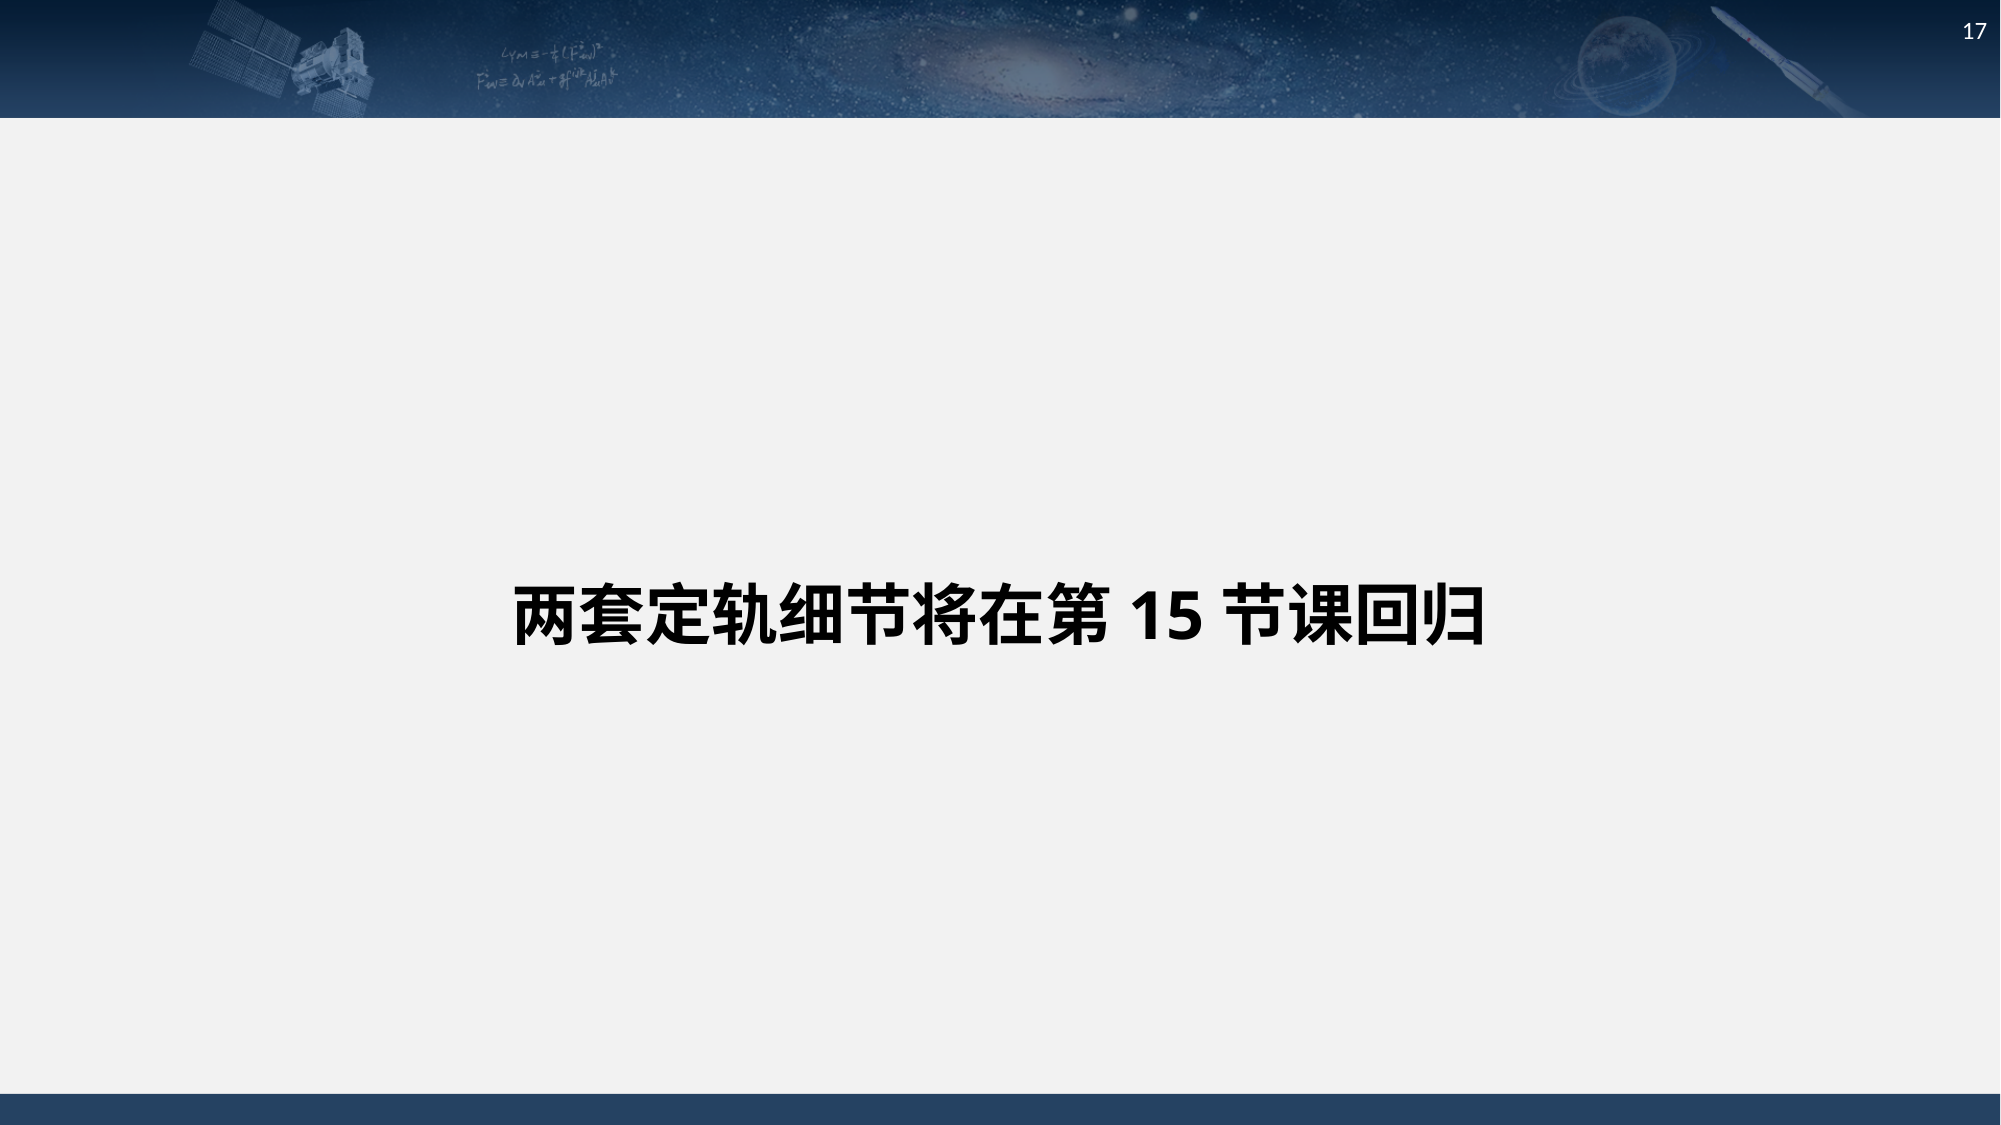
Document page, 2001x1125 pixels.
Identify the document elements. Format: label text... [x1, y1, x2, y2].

text_box [0, 0, 2000, 117]
text_box 两套定轨细节将在第15节课回归 [413, 525, 1586, 661]
picture [0, 0, 2001, 118]
